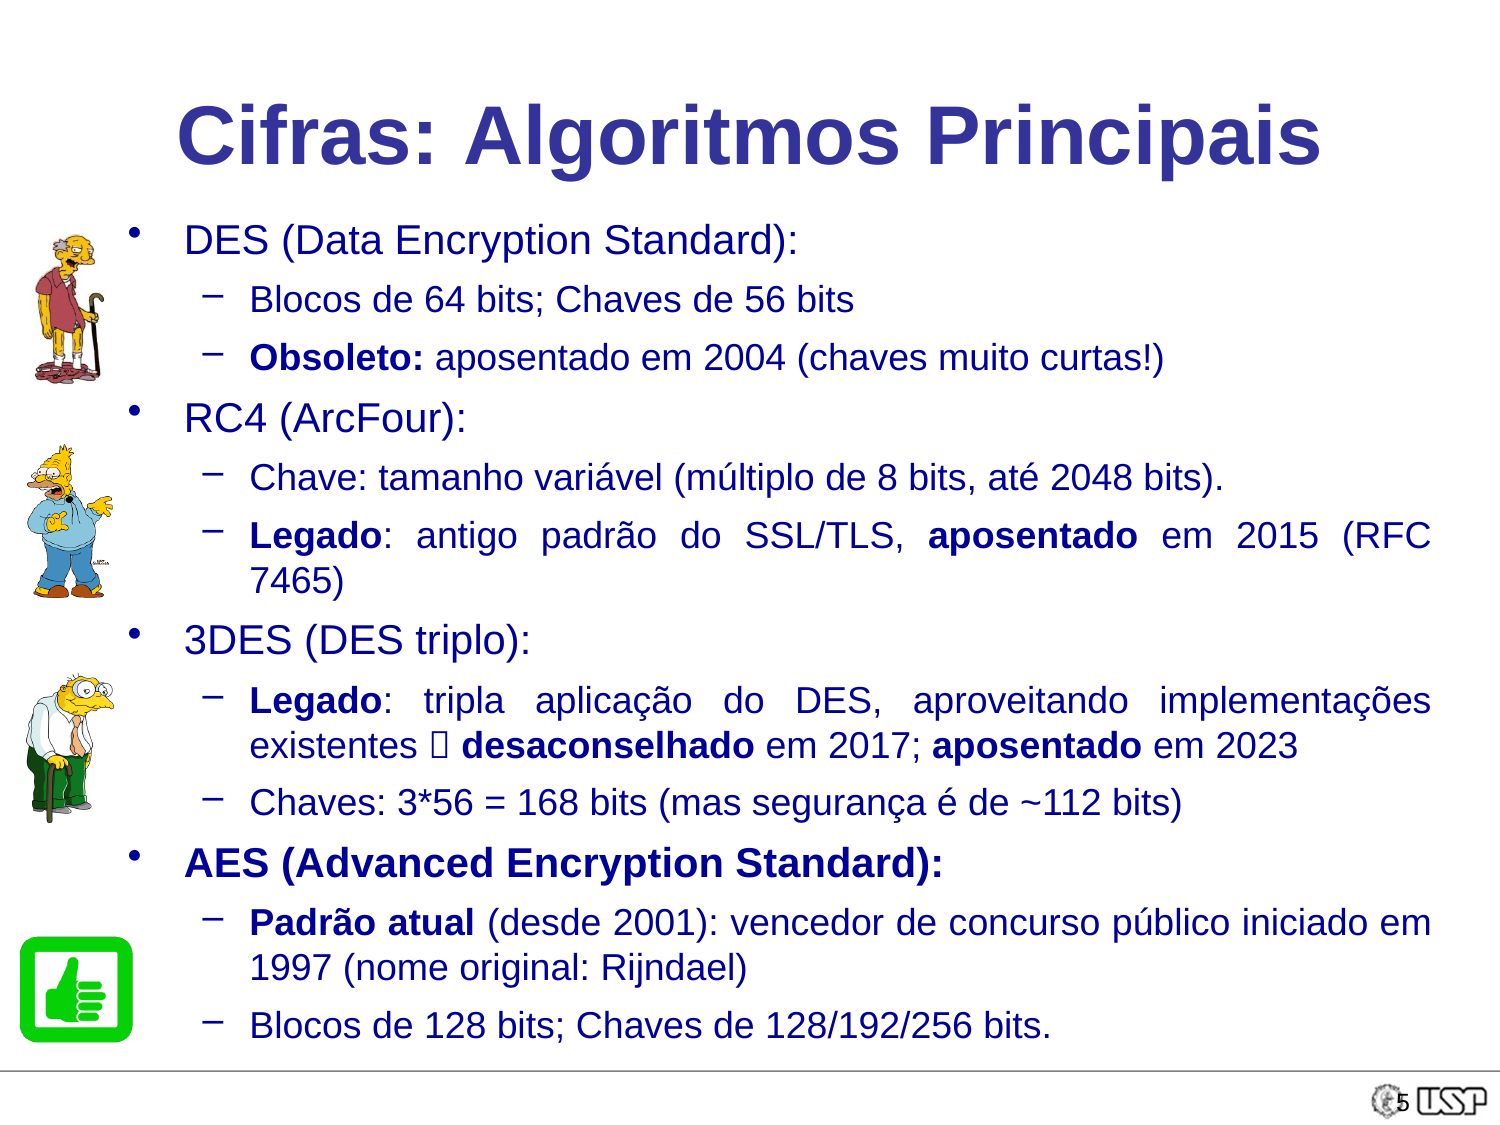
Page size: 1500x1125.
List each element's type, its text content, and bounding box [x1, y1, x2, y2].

title Cifras: Algoritmos Principais [112, 37, 1388, 205]
slide_number 5 [1352, 1078, 1426, 1125]
picture [17, 933, 136, 1048]
list DES (Data Encryption Standard): Blocos de 64 bits; Chaves de 56 bits Obsoleto: aposentado em 2004 (chaves muito curtas!) RC4 (ArcFour): Chave: tamanho variável (múltiplo de 8 bits, até 2048 bits). Legado: antigo padrão do SSL/TLS, aposentado em 2015 (RFC 7465) 3DES (DES triplo): Legado: tripla aplicação do DES, aproveitando implementações existentes  desaconselhado em 2017; aposentado em 2023 Chaves: 3*56 = 168 bits (mas segurança é de ~112 bits) AES (Advanced Encryption Standard): Padrão atual (desde 2001): vencedor de concurso público iniciado em 1997 (nome original: Rijndael) Blocos de 128 bits; Chaves de 128/192/256 bits. [112, 205, 1447, 1035]
picture [27, 443, 113, 599]
picture [1364, 1075, 1500, 1125]
picture [25, 673, 115, 823]
picture [30, 234, 105, 386]
